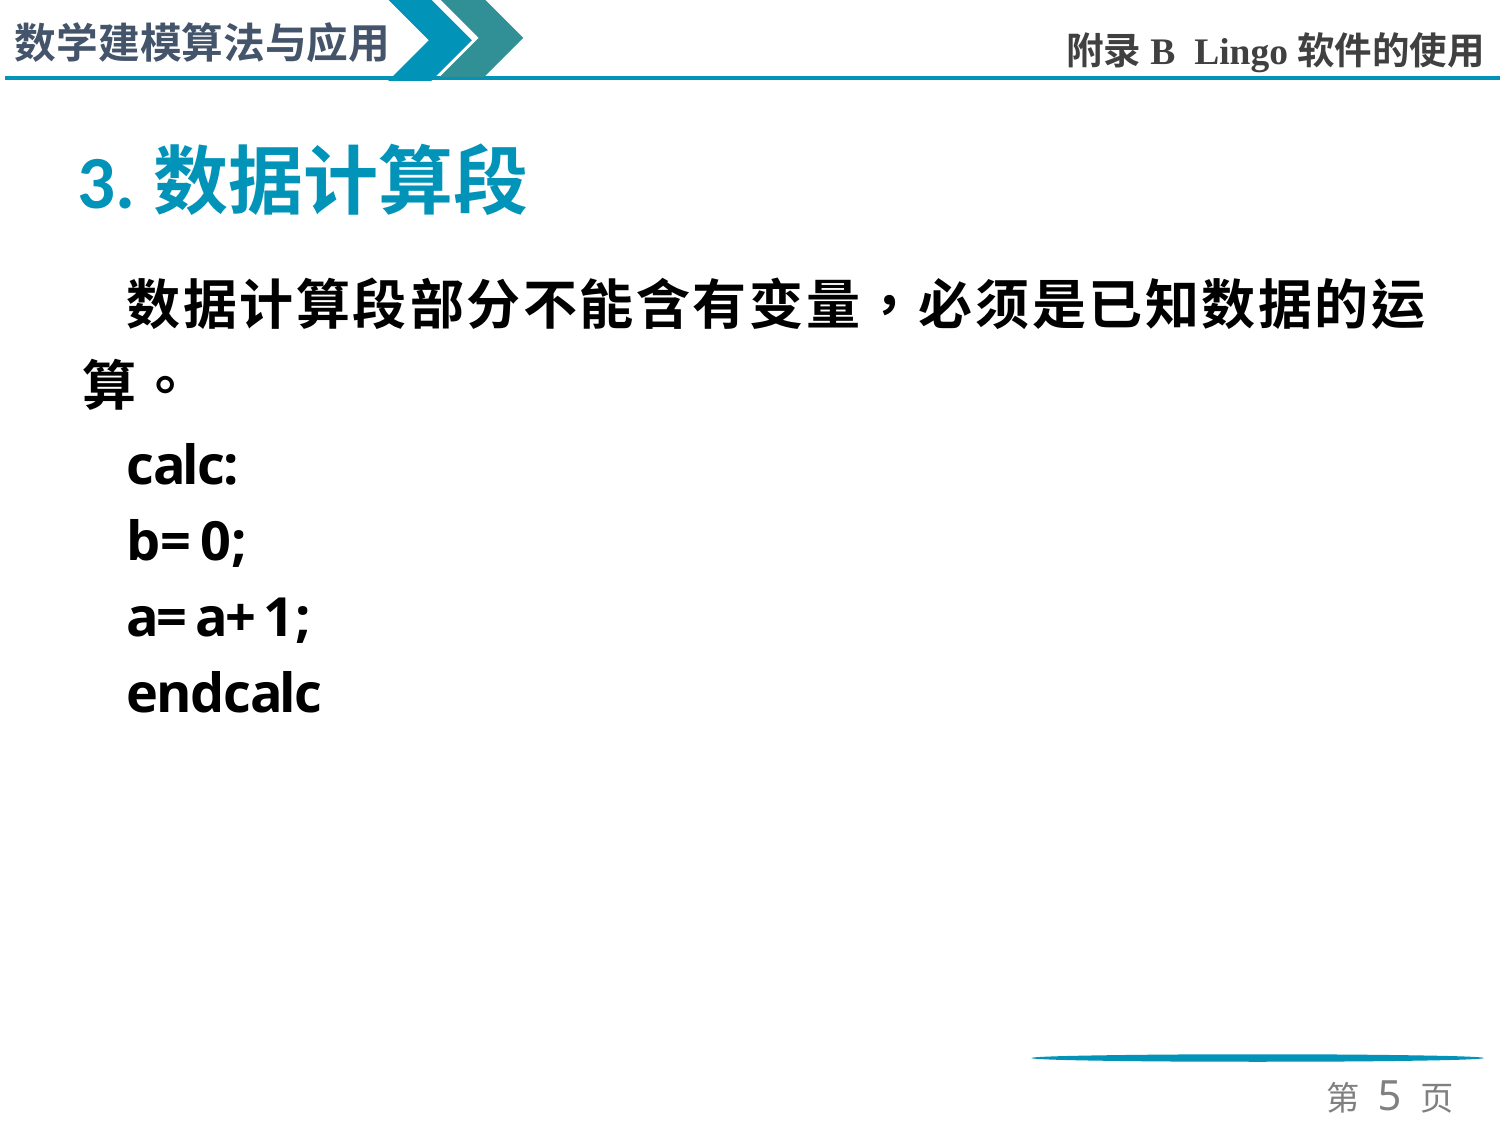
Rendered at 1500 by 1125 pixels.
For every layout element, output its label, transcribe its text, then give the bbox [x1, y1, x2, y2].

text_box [82, 266, 1426, 874]
text_box 3.数据计算段 [63, 126, 1100, 232]
